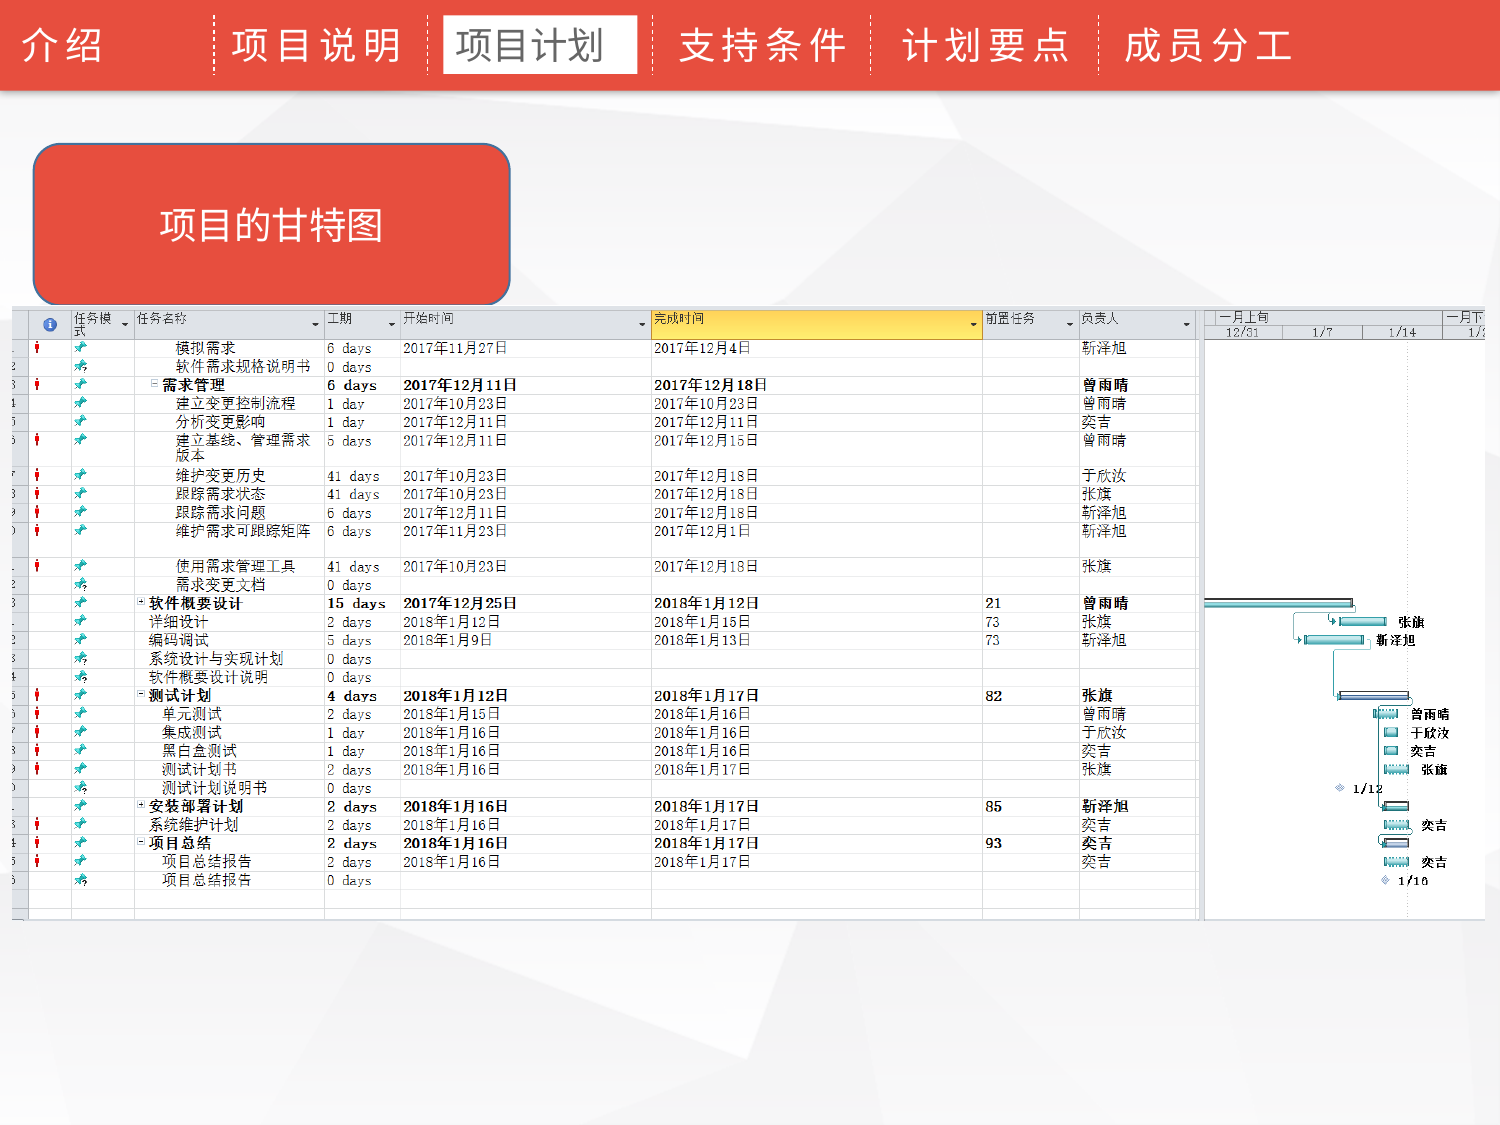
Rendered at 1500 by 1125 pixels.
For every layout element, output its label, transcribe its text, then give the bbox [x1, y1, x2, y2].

text_box 项目的甘特图 [32, 142, 511, 305]
text_box 成员分工 [1109, 14, 1322, 75]
text_box 项目说明 [217, 14, 427, 75]
text_box 计划要点 [886, 14, 1098, 75]
text_box 支持条件 [663, 14, 870, 75]
text_box [0, 0, 1500, 92]
text_box 支持条件 [871, 14, 876, 75]
picture [0, 92, 1500, 1125]
text_box 项目计划 [440, 14, 652, 75]
text_box 介绍 [7, 14, 213, 75]
